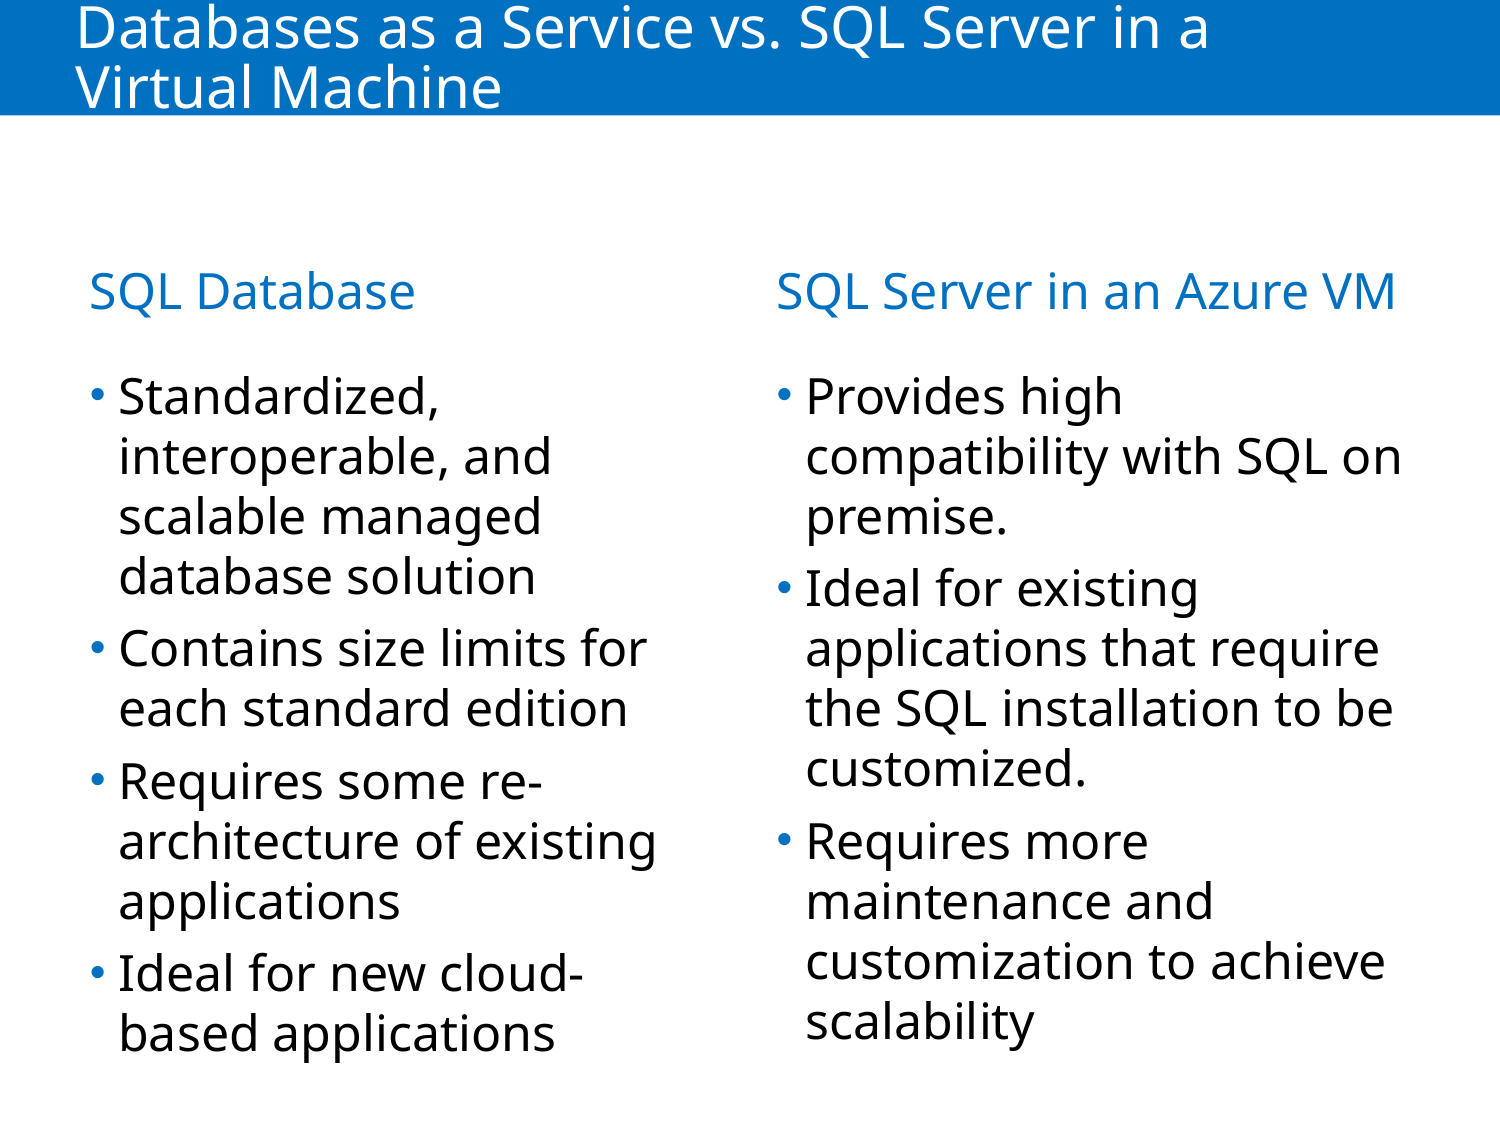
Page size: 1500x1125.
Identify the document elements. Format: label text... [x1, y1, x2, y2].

text_box SQL Database [75, 251, 738, 356]
text_box Standardized, interoperable, and scalable managed database solution Contains size limits for each standard edition Requires some re-architecture of existing applications Ideal for new cloud-based applications [75, 356, 738, 1005]
text_box Provides high compatibility with SQL on premise. Ideal for existing applications that require the SQL installation to be customized. Requires more maintenance and customization to achieve scalability [761, 356, 1425, 1005]
title Databases as a Service vs. SQL Server in a Virtual Machine [75, 0, 1351, 122]
text_box SQL Server in an Azure VM [761, 251, 1425, 356]
